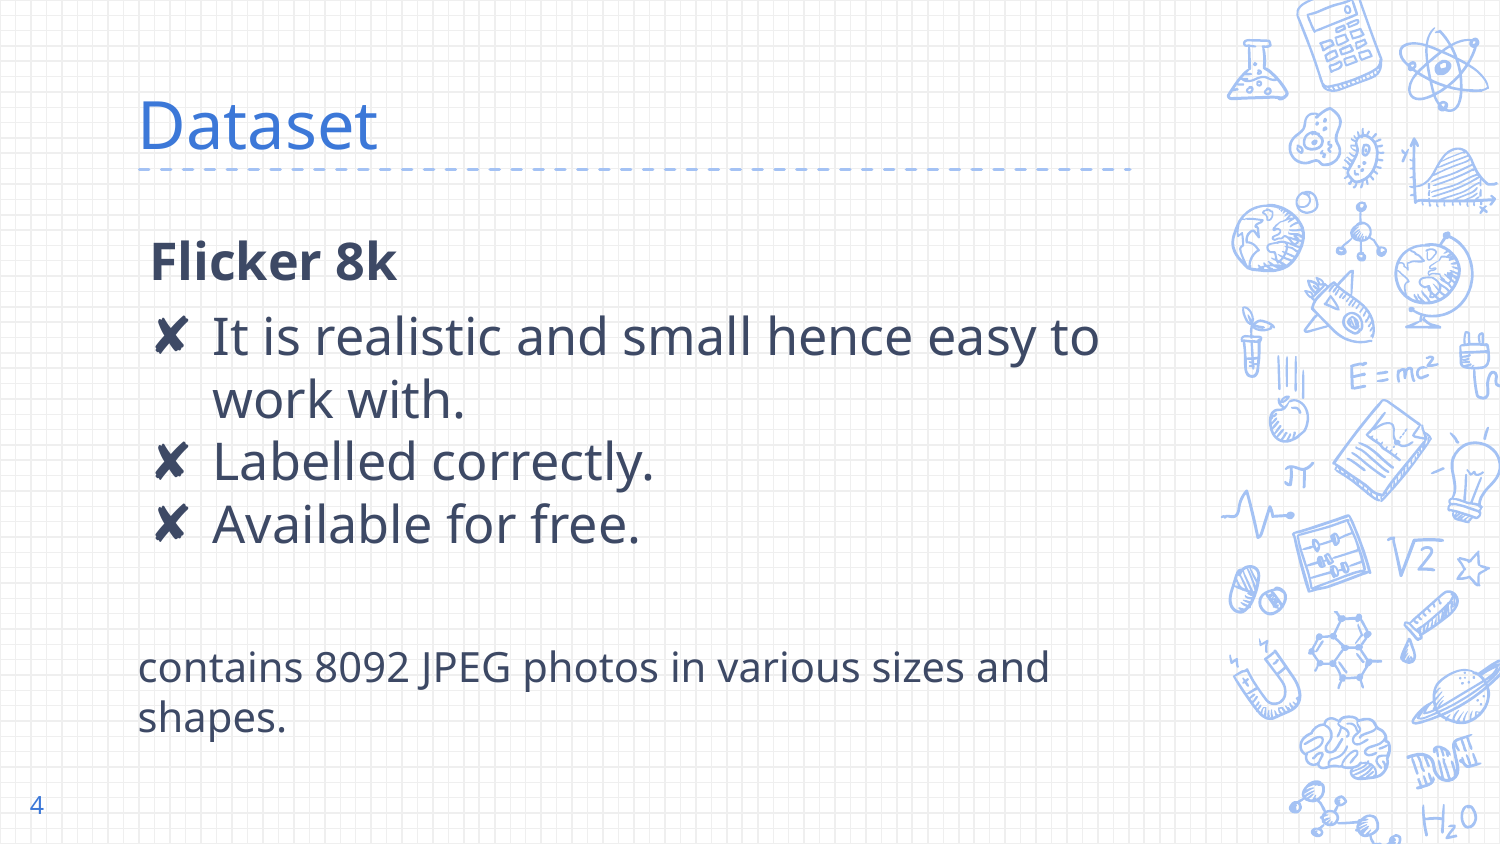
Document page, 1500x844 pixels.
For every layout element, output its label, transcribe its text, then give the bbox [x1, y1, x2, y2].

list Flicker 8k It is realistic and small hence easy to work with. Labelled correctly. Available for free. contains 8092 JPEG photos in various sizes and shapes. [122, 213, 1190, 806]
slide_number 4 [14, 774, 105, 840]
title Dataset [122, 36, 1130, 178]
